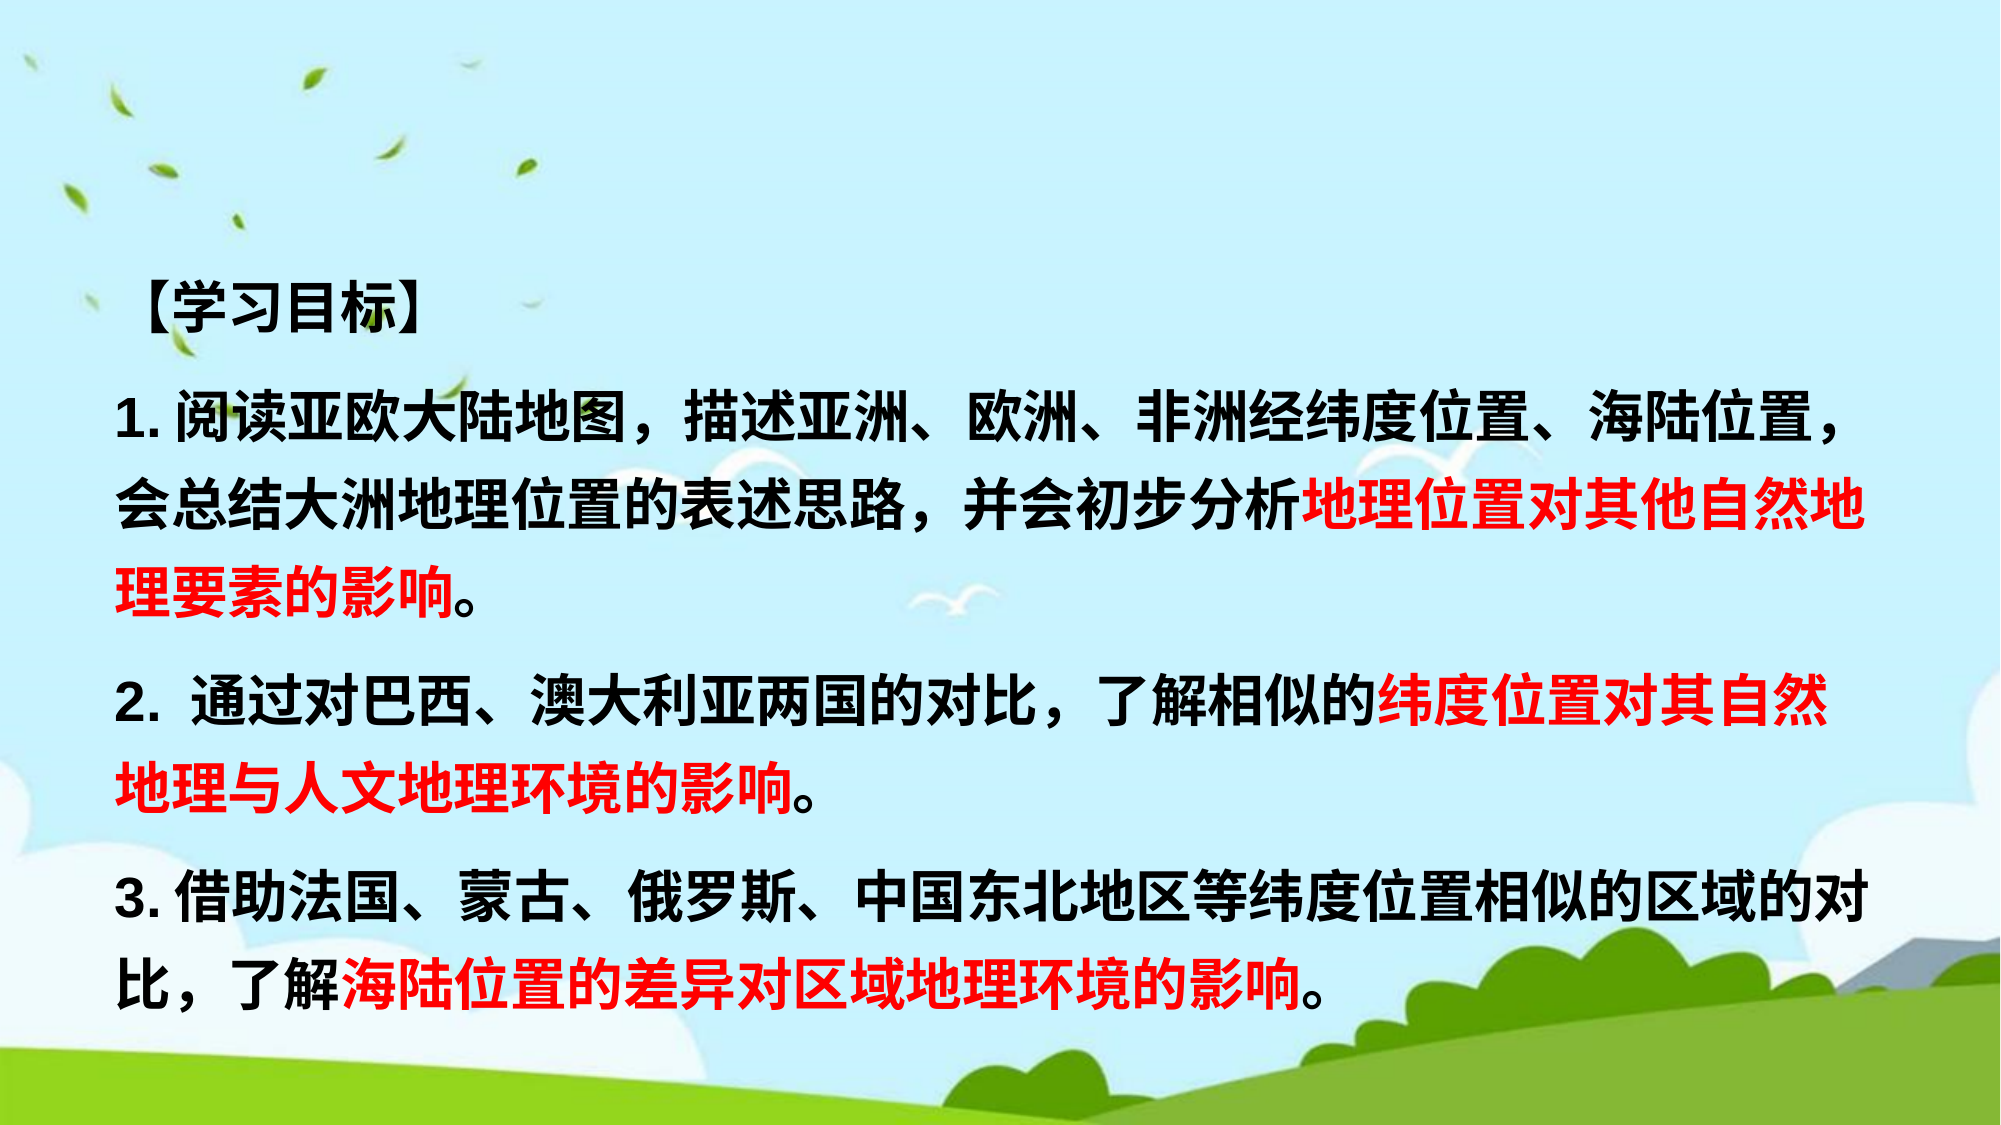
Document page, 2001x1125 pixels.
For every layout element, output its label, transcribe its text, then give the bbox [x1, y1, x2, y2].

picture [0, 0, 2001, 1125]
list 【学习目标】 1.阅读亚欧大陆地图，描述亚洲、欧洲、非洲经纬度位置、海陆位置，会总结大洲地理位置的表述思路，并会初步分析地理位置对其他自然地理要素的影响。 2. 通过对巴西、澳大利亚两国的对比，了解相似的纬度位置对其自然地理与人文地理环境的影响。 3.借助法国、蒙古、俄罗斯、中国东北地区等纬度位置相似的区域的对比，了解海陆位置的差异对区域地理环境的影响。 [99, 244, 1900, 1026]
